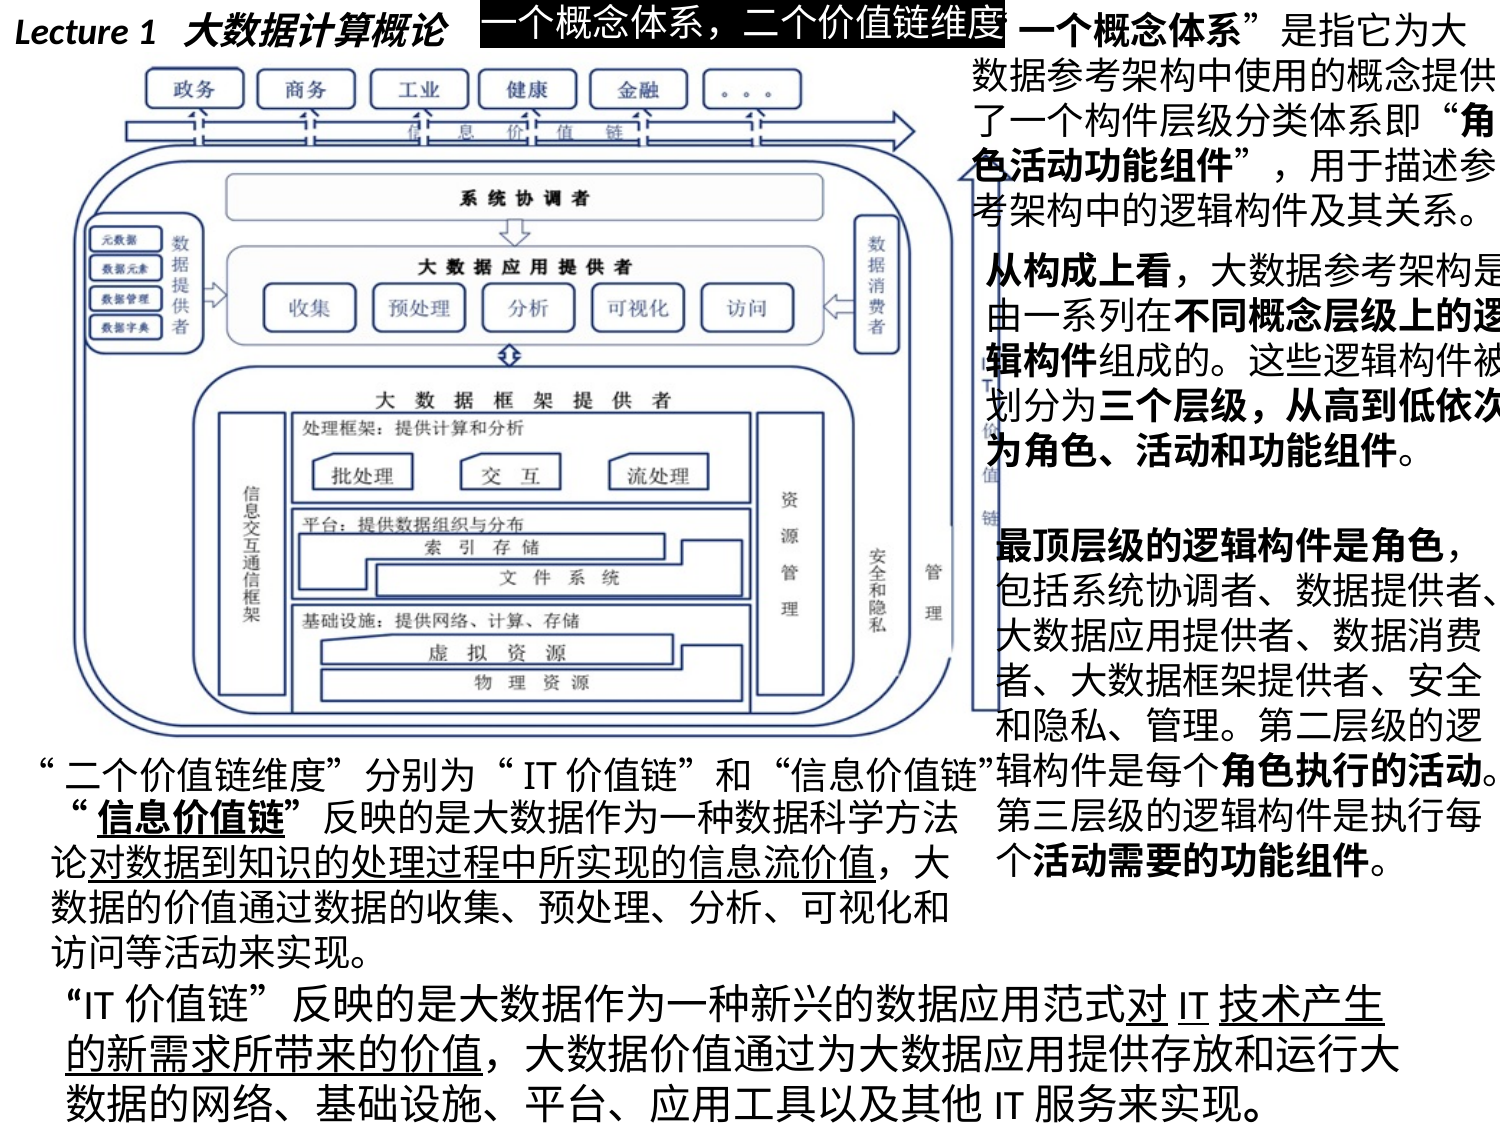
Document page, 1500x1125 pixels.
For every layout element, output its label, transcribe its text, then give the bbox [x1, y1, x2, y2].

text_box 最顶层级的逻辑构件是角色，包括系统协调者、数据提供者、大数据应用提供者、数据消费者、大数据框架提供者、安全和隐私、管理。第二层级的逻辑构件是每个角色执行的活动。第三层级的逻辑构件是执行每个活动需要的功能组件。 [980, 514, 1500, 935]
text_box “二个价值链维度”分别为“IT价值链”和“信息价值链” [3, 744, 980, 805]
picture [31, 52, 1032, 753]
text_box 从构成上看，大数据参考架构是由一系列在不同概念层级上的逻辑构件组成的。这些逻辑构件被划分为三个层级，从高到低依次为角色、活动和功能组件。 [1032, 239, 1500, 480]
text_box “IT价值链”反映的是大数据作为一种新兴的数据应用范式对IT技术产生的新需求所带来的价值，大数据价值通过为大数据应用提供存放和运行大数据的网络、基础设施、平台、应用工具以及其他IT服务来实现。 [50, 970, 1438, 1125]
text_box “一个概念体系”是指它为大数据参考架构中使用的概念提供了一个构件层级分类体系即“角色活动功能组件”，用于描述参考架构中的逻辑构件及其关系。 [956, 0, 1500, 239]
text_box “信息价值链”反映的是大数据作为一种数据科学方法论对数据到知识的处理过程中所实现的信息流价值，大数据的价值通过数据的收集、预处理、分析、可视化和访问等活动来实现。 [36, 787, 1003, 982]
text_box 一个概念体系，二个价值链维度 [465, 0, 956, 52]
